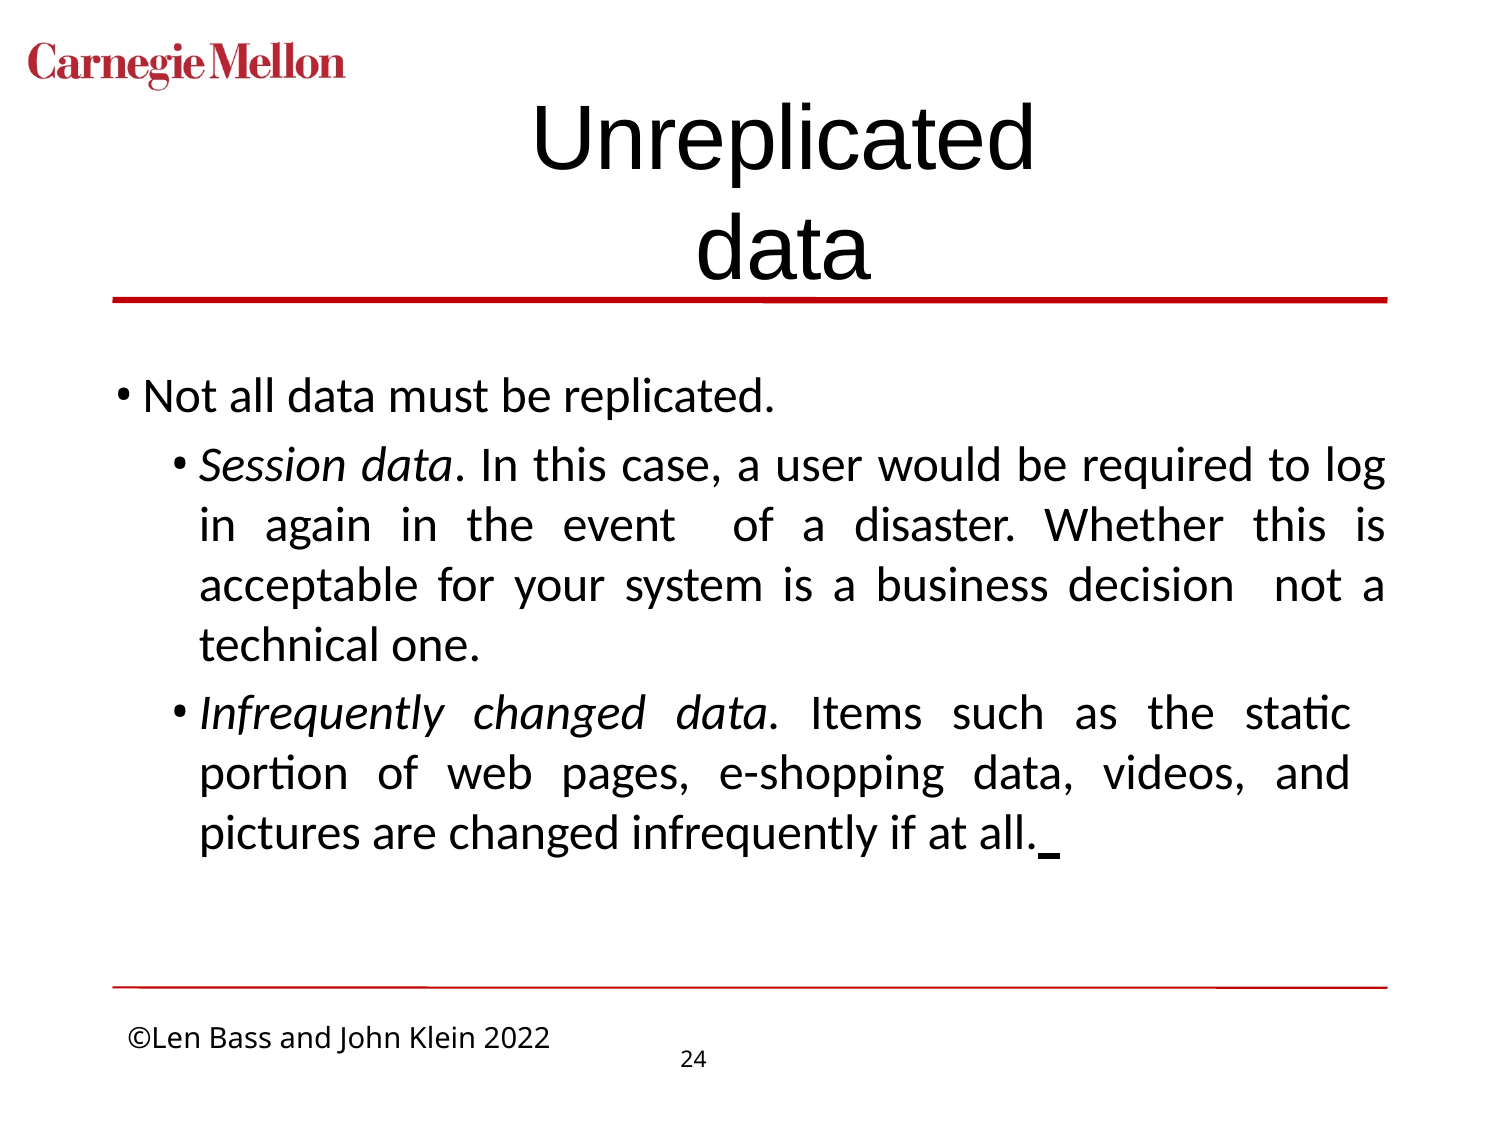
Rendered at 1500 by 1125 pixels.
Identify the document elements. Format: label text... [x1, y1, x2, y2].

title Unreplicated data [468, 76, 1099, 298]
text_box Not all data must be replicated. Session data. In this case, a user would be required to log in again in the event of a disaster. Whether this is acceptable for your system is a business decision not a technical one. Infrequently changed data. Items such as the static portion of web pages, e-shopping data, videos, and pictures are changed infrequently if at all. [112, 356, 1387, 860]
picture [24, 37, 349, 92]
